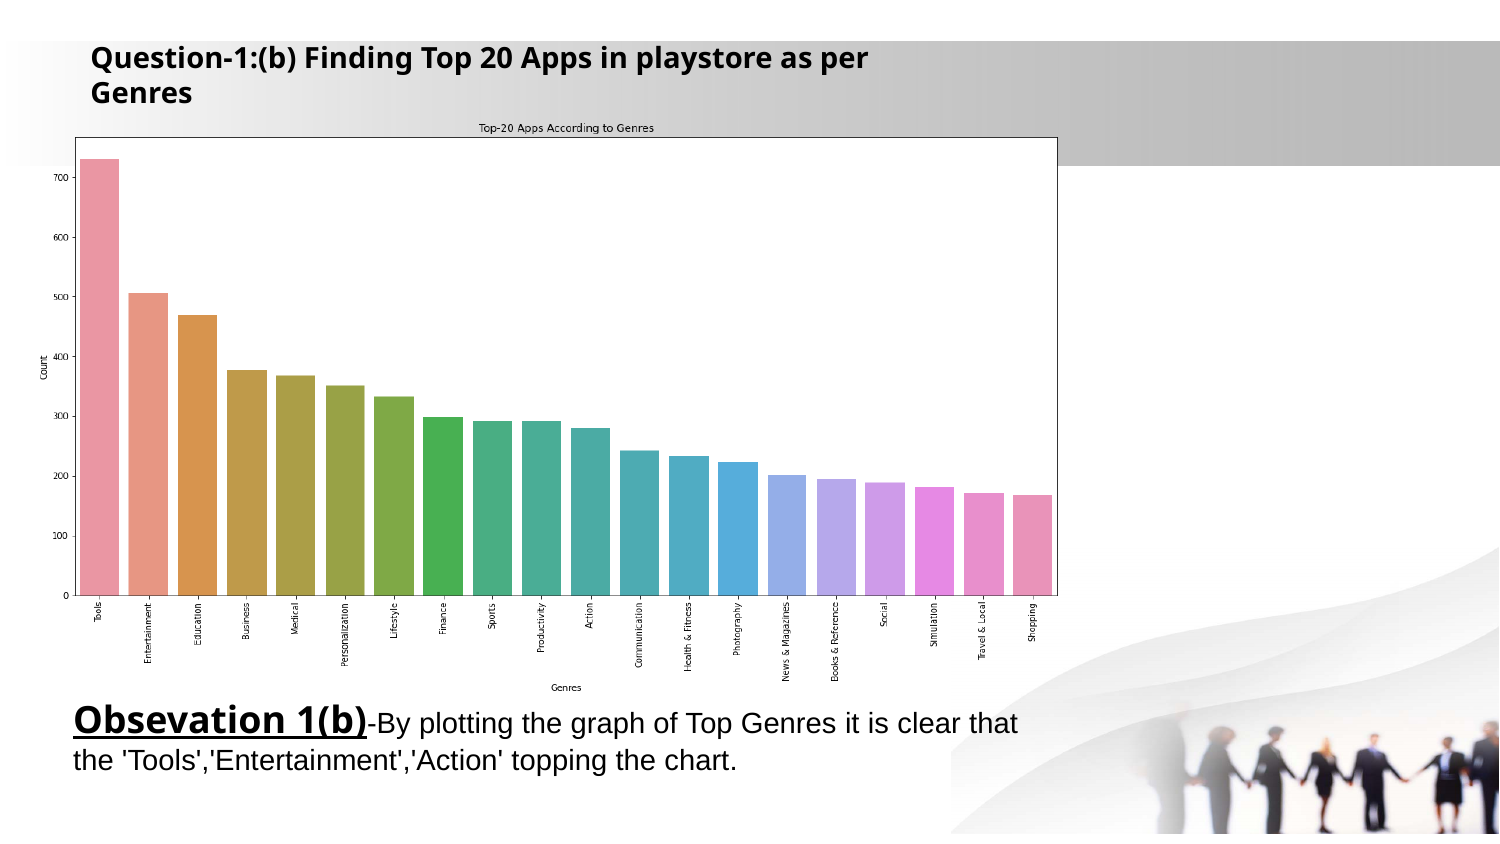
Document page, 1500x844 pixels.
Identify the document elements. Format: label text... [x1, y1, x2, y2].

text_box Obsevation 1(b)-By plotting the graph of Top Genres it is clear that the 'Tools','Entertainment','Action' topping the chart. [58, 688, 1076, 784]
picture [33, 117, 1499, 834]
text_box Question-1:(b) Finding Top 20 Apps in playstore as per Genres [75, 32, 922, 117]
